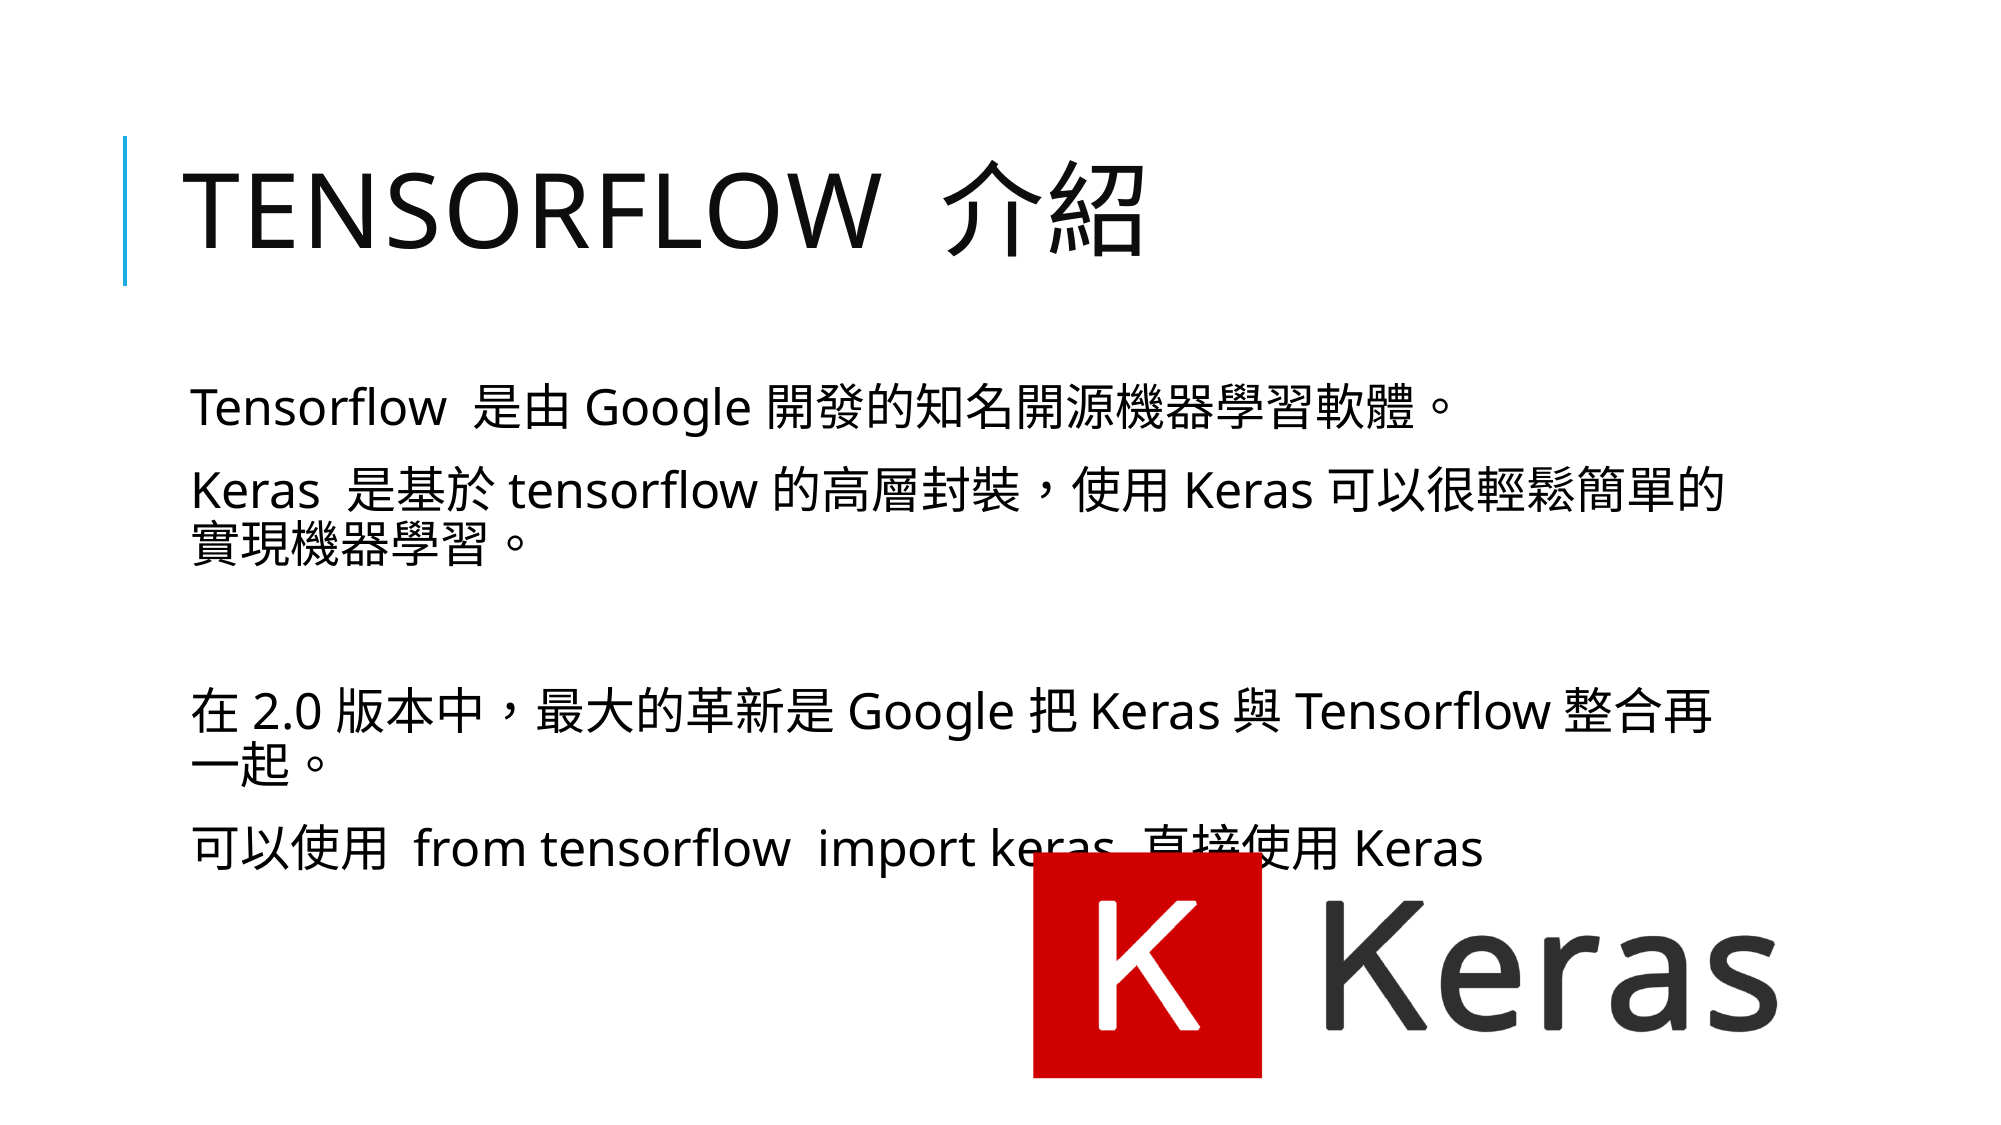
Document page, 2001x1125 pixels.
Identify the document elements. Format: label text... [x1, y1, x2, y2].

list Tensorflow 是由Google開發的知名開源機器學習軟體。 Keras 是基於tensorflow的高層封裝，使用Keras可以很輕鬆簡單的實現機器學習。 在2.0版本中，最大的革新是Google把Keras與Tensorflow整合再一起。 可以使用 from tensorflow import keras 直接使用Keras [168, 375, 1763, 1035]
picture [1029, 848, 1833, 1082]
title Tensorflow 介紹 [168, 96, 1763, 342]
